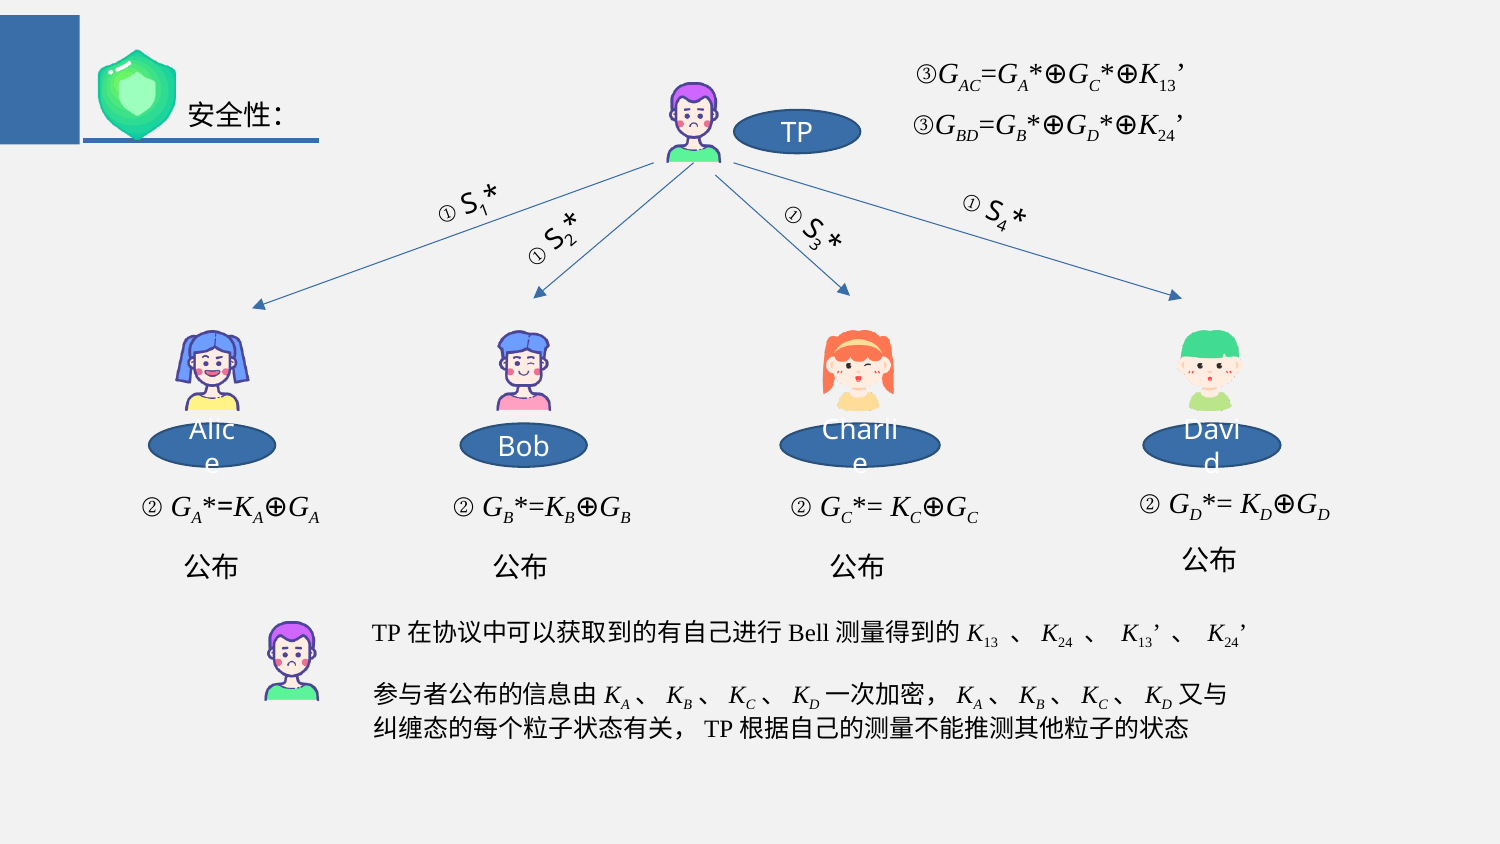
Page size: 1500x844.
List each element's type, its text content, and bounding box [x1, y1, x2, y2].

picture [82, 41, 191, 149]
picture [251, 621, 332, 701]
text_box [715, 174, 733, 296]
picture [653, 82, 734, 163]
text_box ② GB*=KB⊕GB [437, 479, 646, 535]
text_box David [1142, 422, 1282, 468]
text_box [533, 162, 694, 299]
picture [483, 330, 564, 411]
picture [818, 330, 898, 411]
text_box 参与者公布的信息由KA、KB、KC、KD一次加密，KA、KB、KC、KD又与纠缠态的每个粒子状态有关，TP根据自己的测量不能推测其他粒子的状态 [358, 671, 1260, 750]
picture [1169, 330, 1250, 411]
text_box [733, 162, 1182, 299]
text_box 公布 [1166, 535, 1253, 584]
text_box Alice [147, 422, 277, 468]
picture [172, 330, 252, 411]
text_box Charlie [779, 422, 941, 468]
text_box ② GA*=KA⊕GA [126, 479, 335, 534]
text_box TP [734, 108, 862, 155]
text_box TP在协议中可以获取到的有自己进行Bell测量得到的K13 、K24 、 K13’ 、 K24’ [357, 608, 1271, 658]
text_box 安全性： [191, 89, 315, 138]
text_box ② GC*= KC⊕GC [775, 479, 994, 534]
text_box Bob [459, 422, 588, 468]
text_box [251, 162, 654, 309]
text_box 公布 [814, 542, 901, 591]
text_box 公布 [477, 542, 564, 591]
text_box ③GAC=GA*⊕GC*⊕K13’ [900, 47, 1225, 97]
text_box 公布 [169, 542, 255, 591]
text_box ② GD*= KD⊕GD [1124, 476, 1345, 532]
text_box ③GBD=GB*⊕GD*⊕K24’ [897, 97, 1225, 153]
